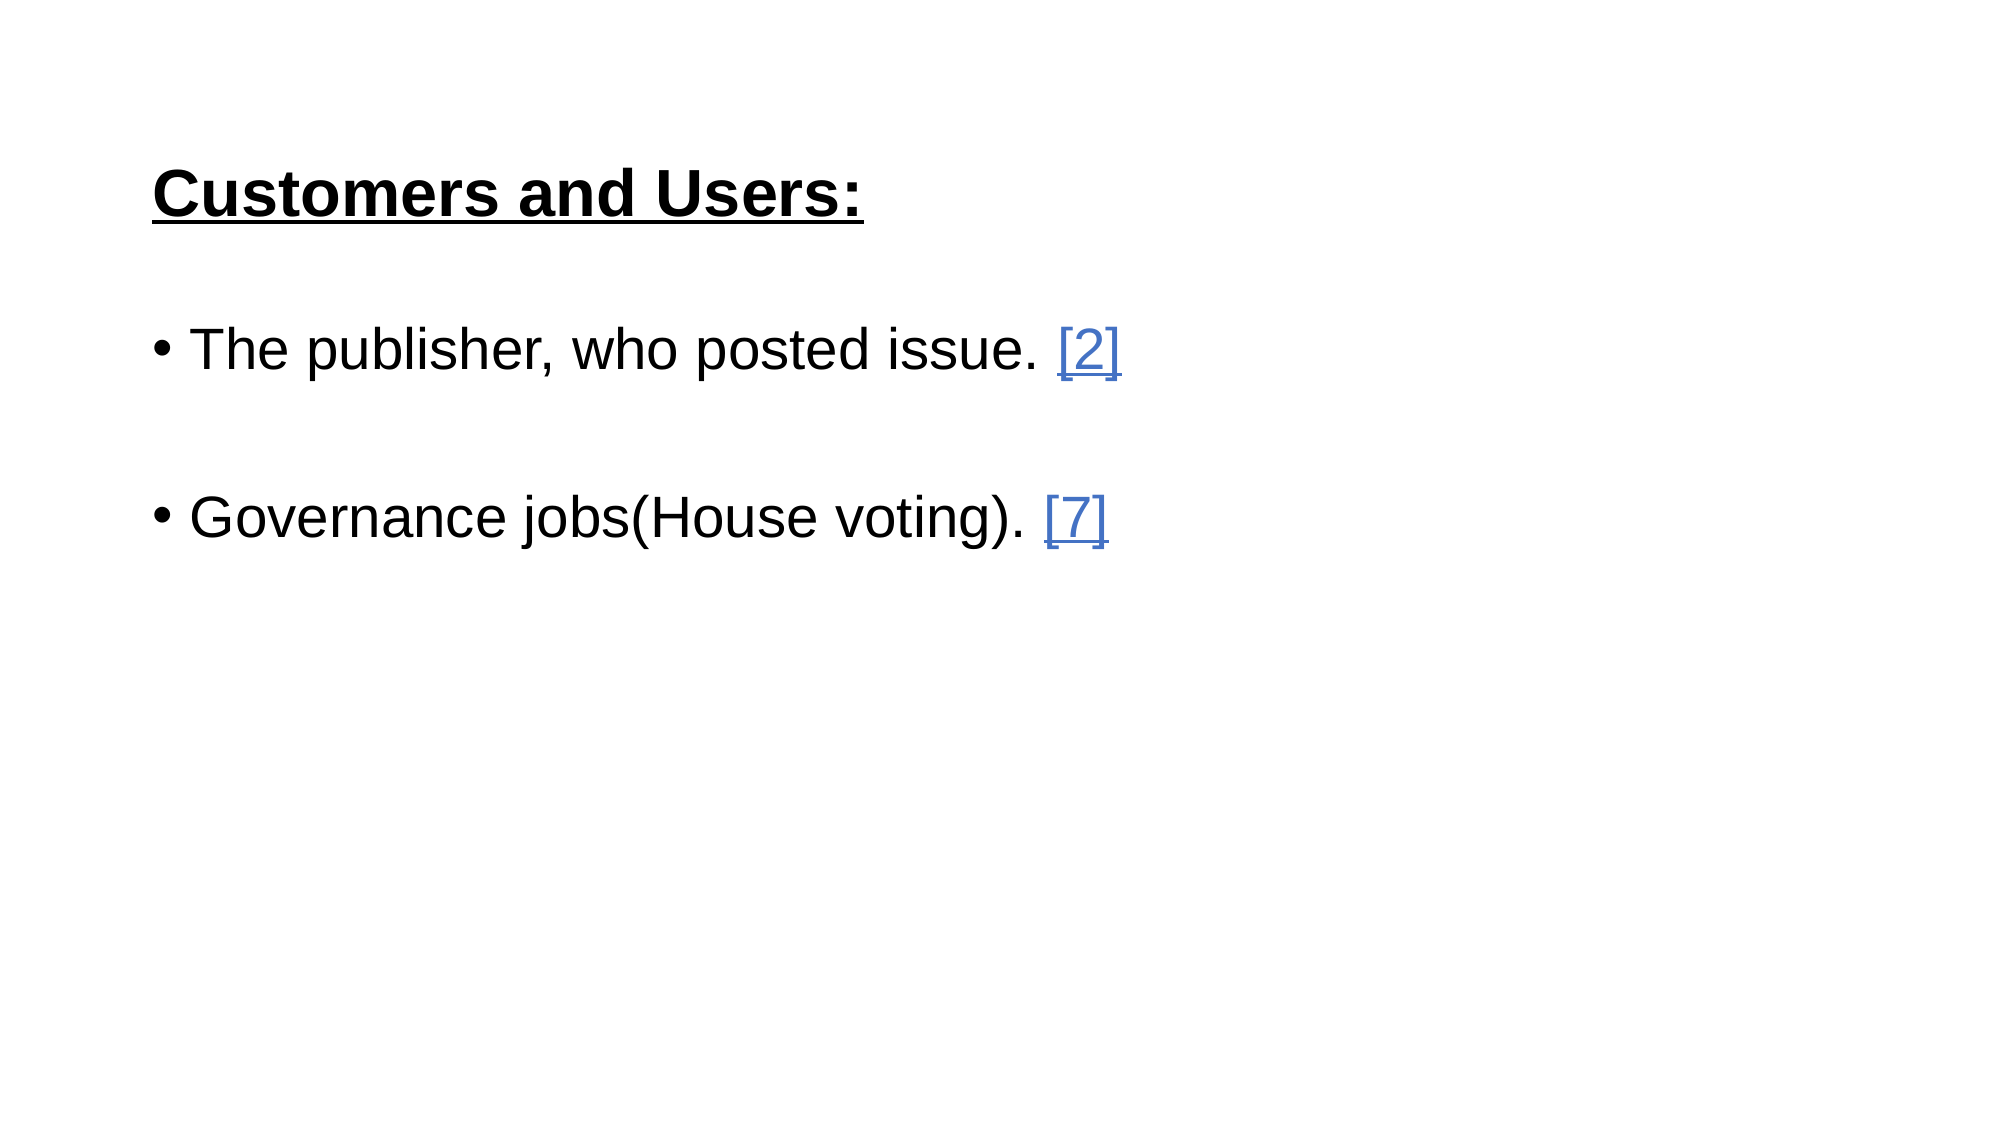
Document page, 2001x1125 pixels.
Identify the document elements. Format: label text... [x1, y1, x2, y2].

title Customers and Users: [137, 86, 1863, 304]
list The publisher, who posted issue. [2] Governance jobs(House voting). [7] [137, 311, 1863, 590]
